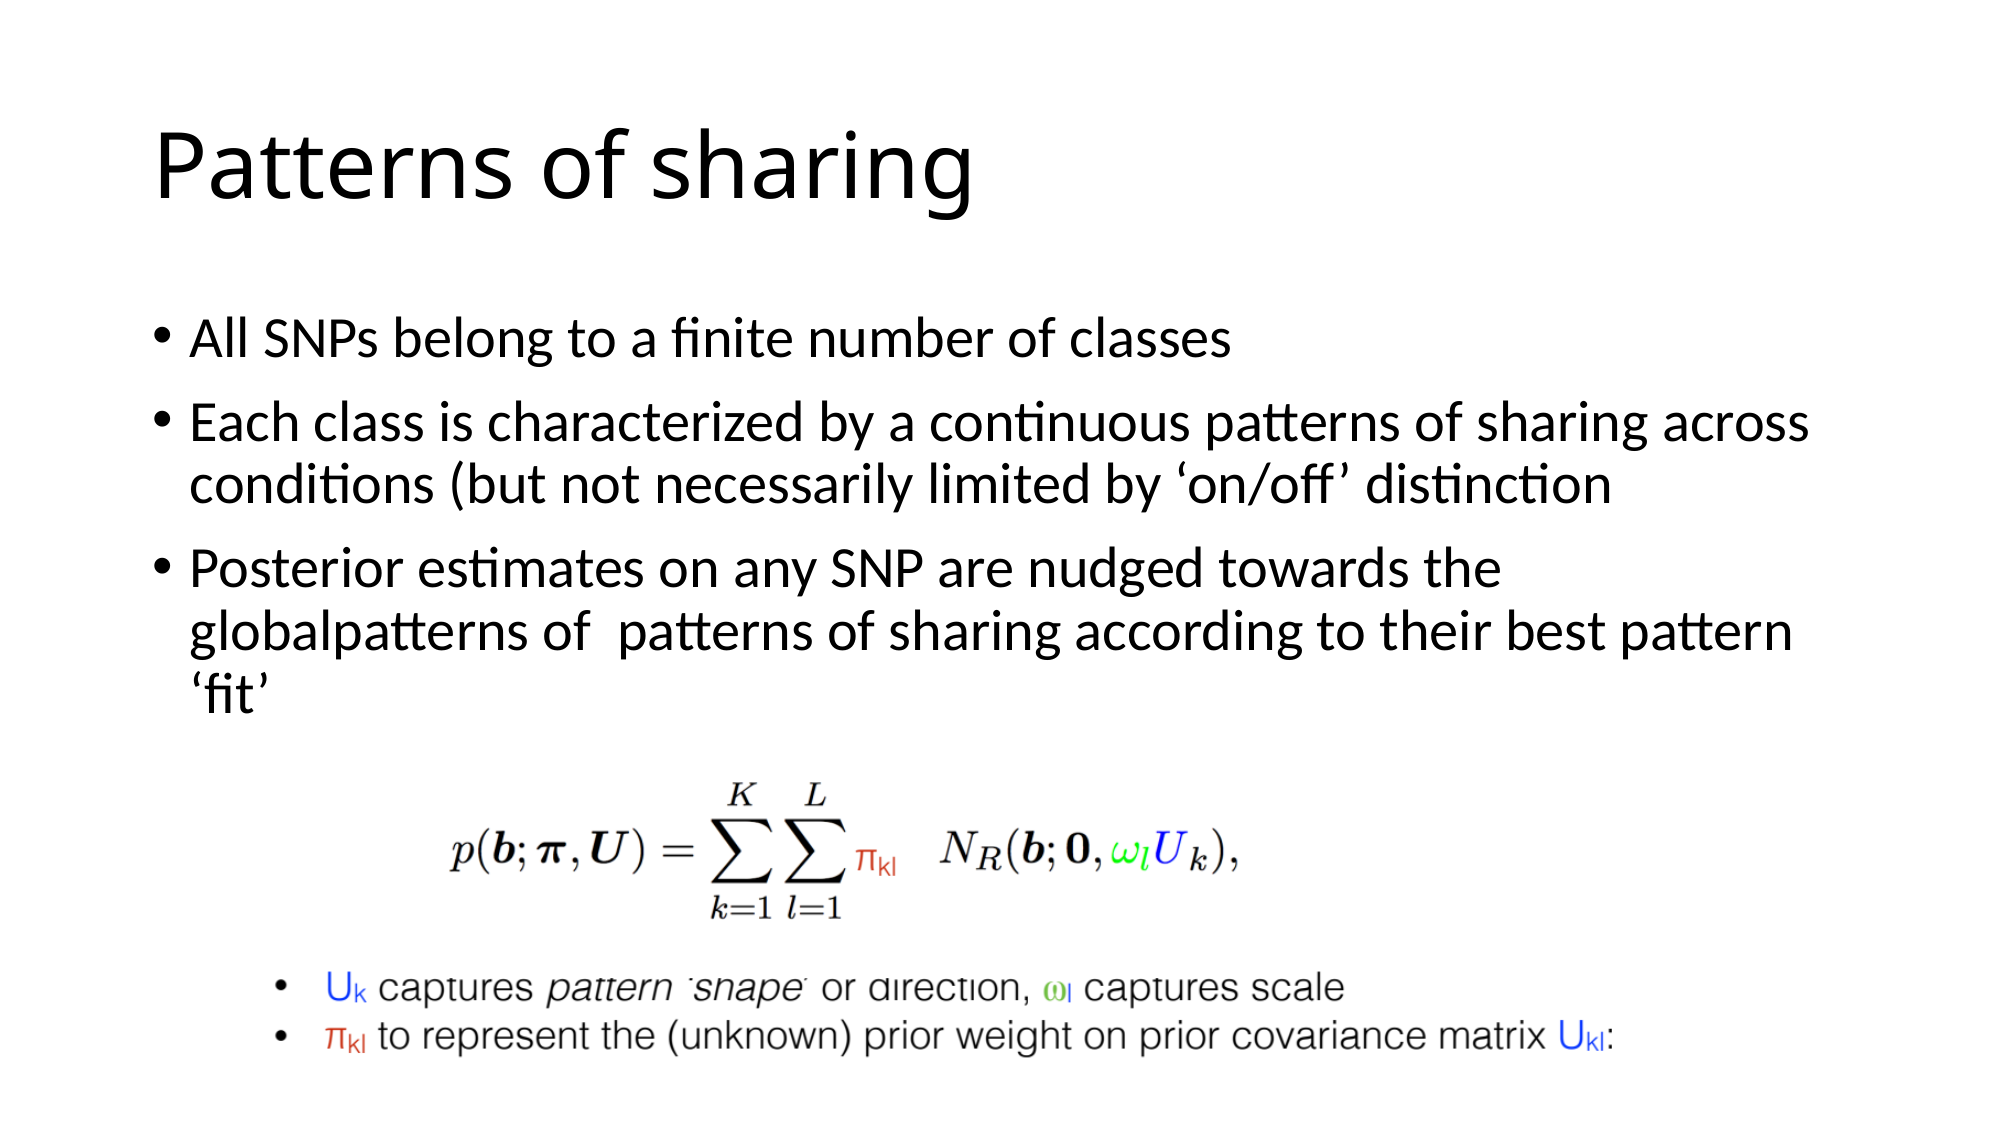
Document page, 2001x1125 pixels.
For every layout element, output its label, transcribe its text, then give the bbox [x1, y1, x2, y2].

title Patterns of sharing [137, 59, 1863, 278]
picture [249, 760, 1750, 1066]
list All SNPs belong to a finite number of classes Each class is characterized by a continuous patterns of sharing across conditions (but not necessarily limited by ‘on/off’ distinction Posterior estimates on any SNP are nudged towards the globalpatterns of patterns of sharing according to their best pattern ‘fit’ [137, 299, 1863, 1014]
